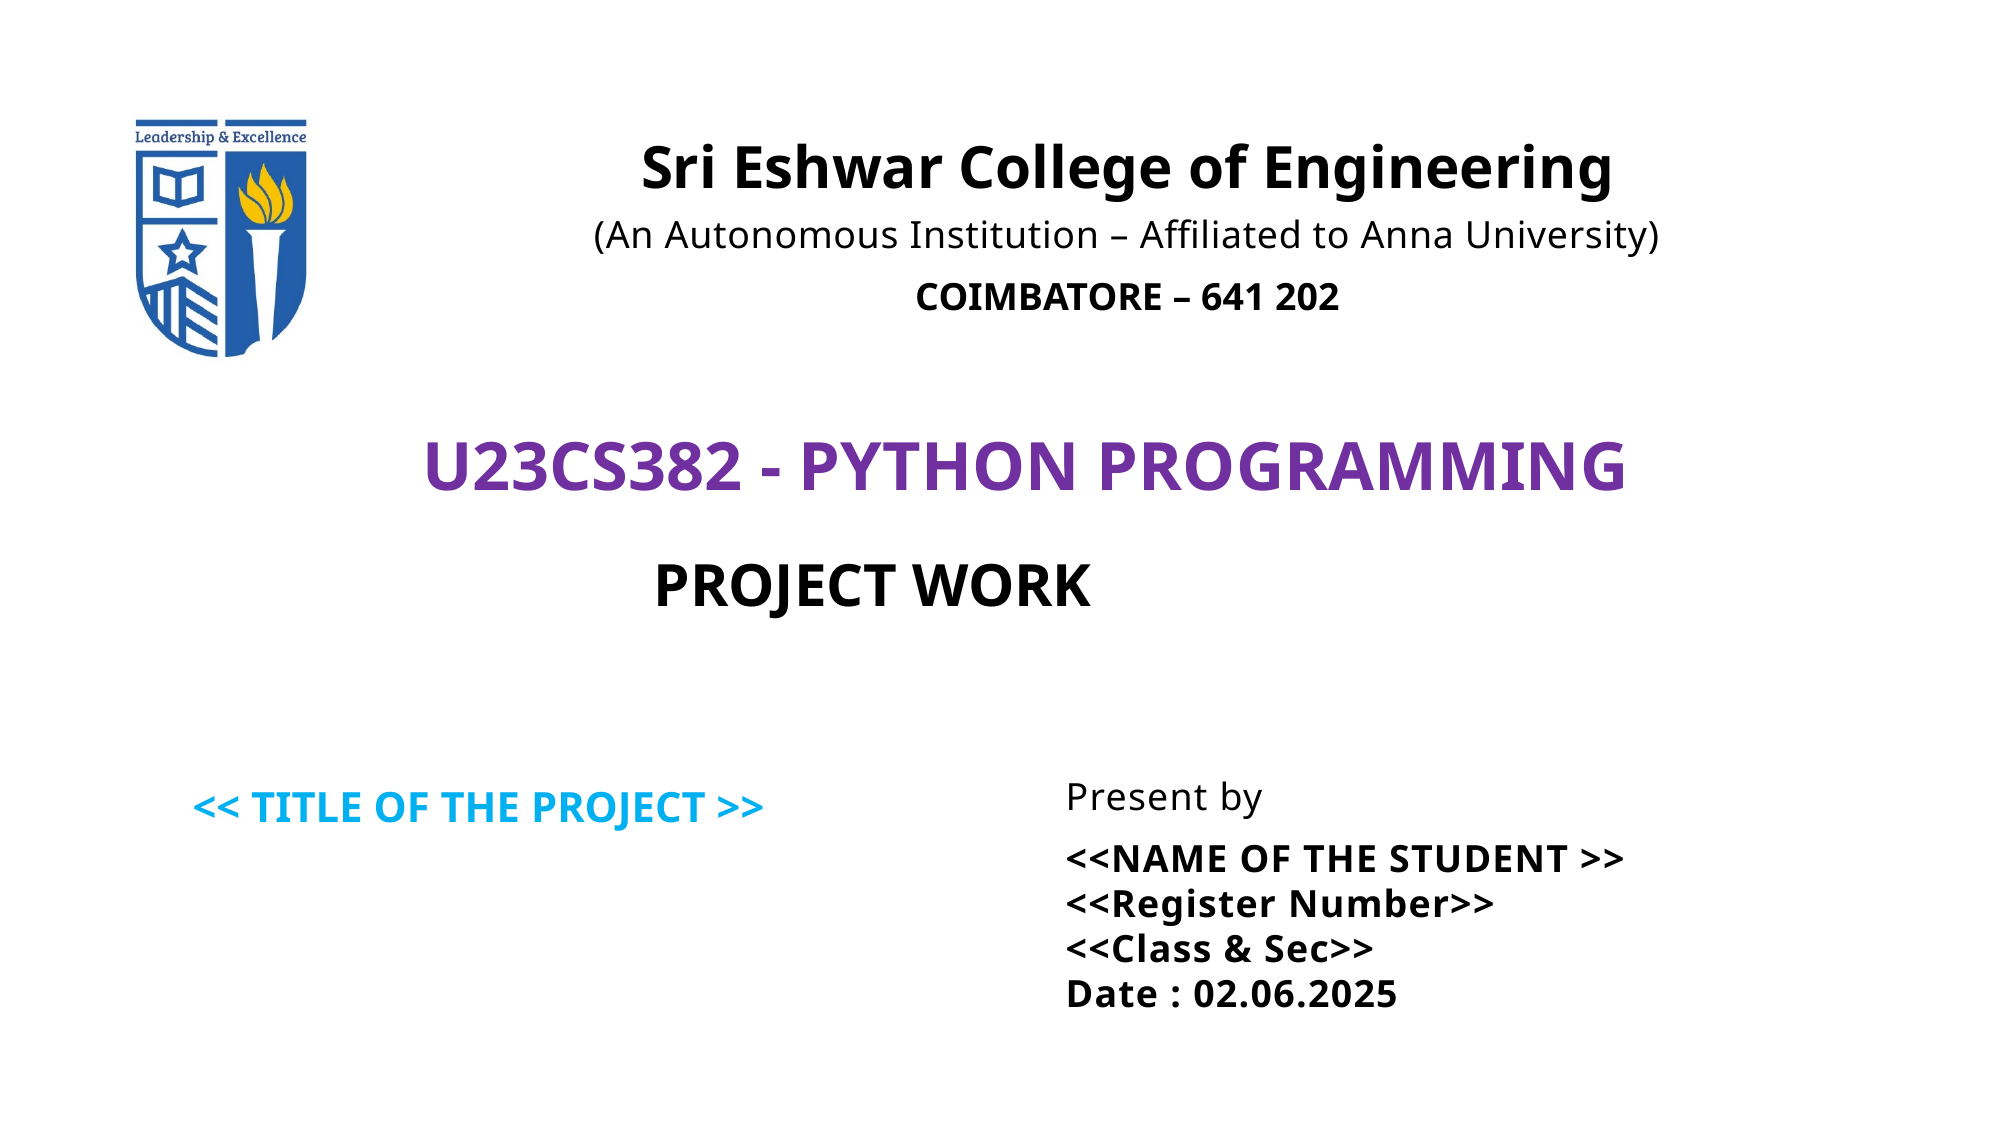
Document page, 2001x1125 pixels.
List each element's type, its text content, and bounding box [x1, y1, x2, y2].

text_box << TITLE OF THE PROJECT >> [177, 773, 780, 838]
picture [127, 105, 314, 365]
text_box Sri Eshwar College of Engineering (An Autonomous Institution – Affiliated to Anna University) COIMBATORE – 641 202 [535, 105, 1720, 326]
text_box Present by <<NAME OF THE STUDENT >> <<Register Number>> <<Class & Sec>> Date : 02.06.2025 [1050, 743, 1993, 1023]
text_box U23CS382 - PYTHON PROGRAMMING [407, 416, 1645, 512]
text_box PROJECT WORK [638, 540, 1272, 625]
